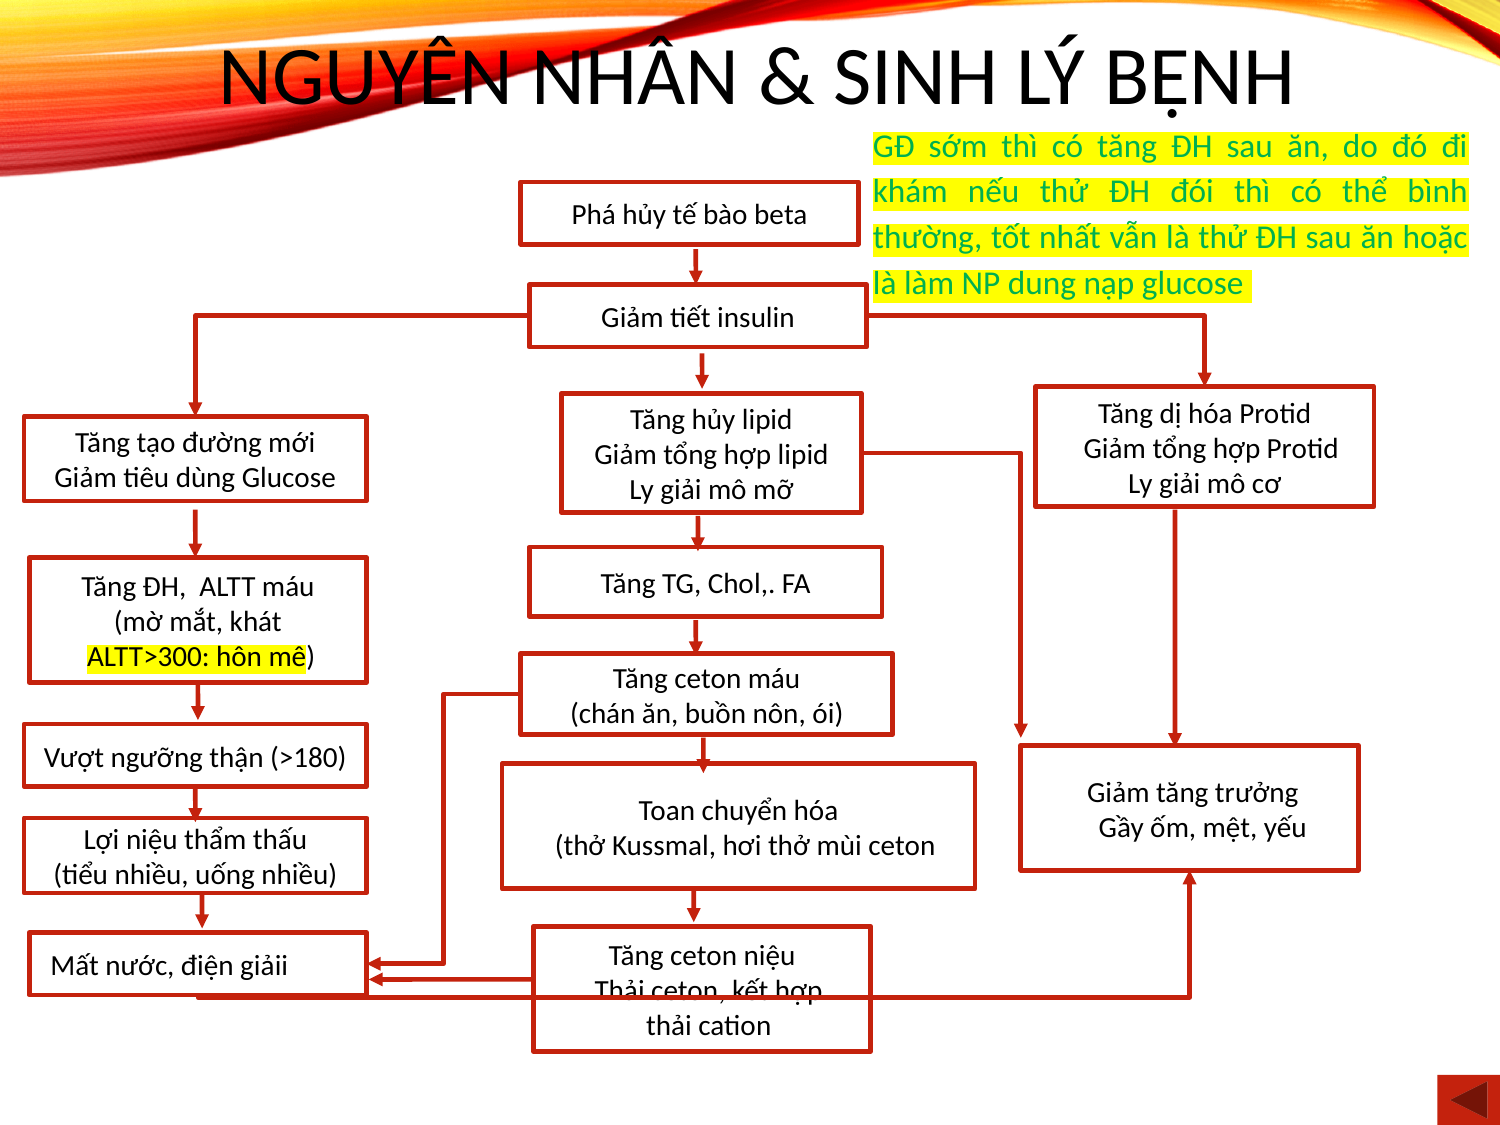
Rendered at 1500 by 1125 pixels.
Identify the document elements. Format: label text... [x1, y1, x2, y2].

title NGUYÊN NHÂN & SINH LÝ BỆNH [23, 17, 1491, 138]
text_box GĐ sớm thì có tăng ĐH sau ăn, do đó đi khám nếu thử ĐH đói thì có thể bình thường, tốt nhất vẫn là thử ĐH sau ăn hoặc là làm NP dung nạp glucose [858, 110, 1484, 309]
text_box [1437, 1074, 1500, 1125]
picture [0, 0, 1500, 178]
text_box [87, 37, 850, 98]
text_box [23, 181, 1375, 1052]
